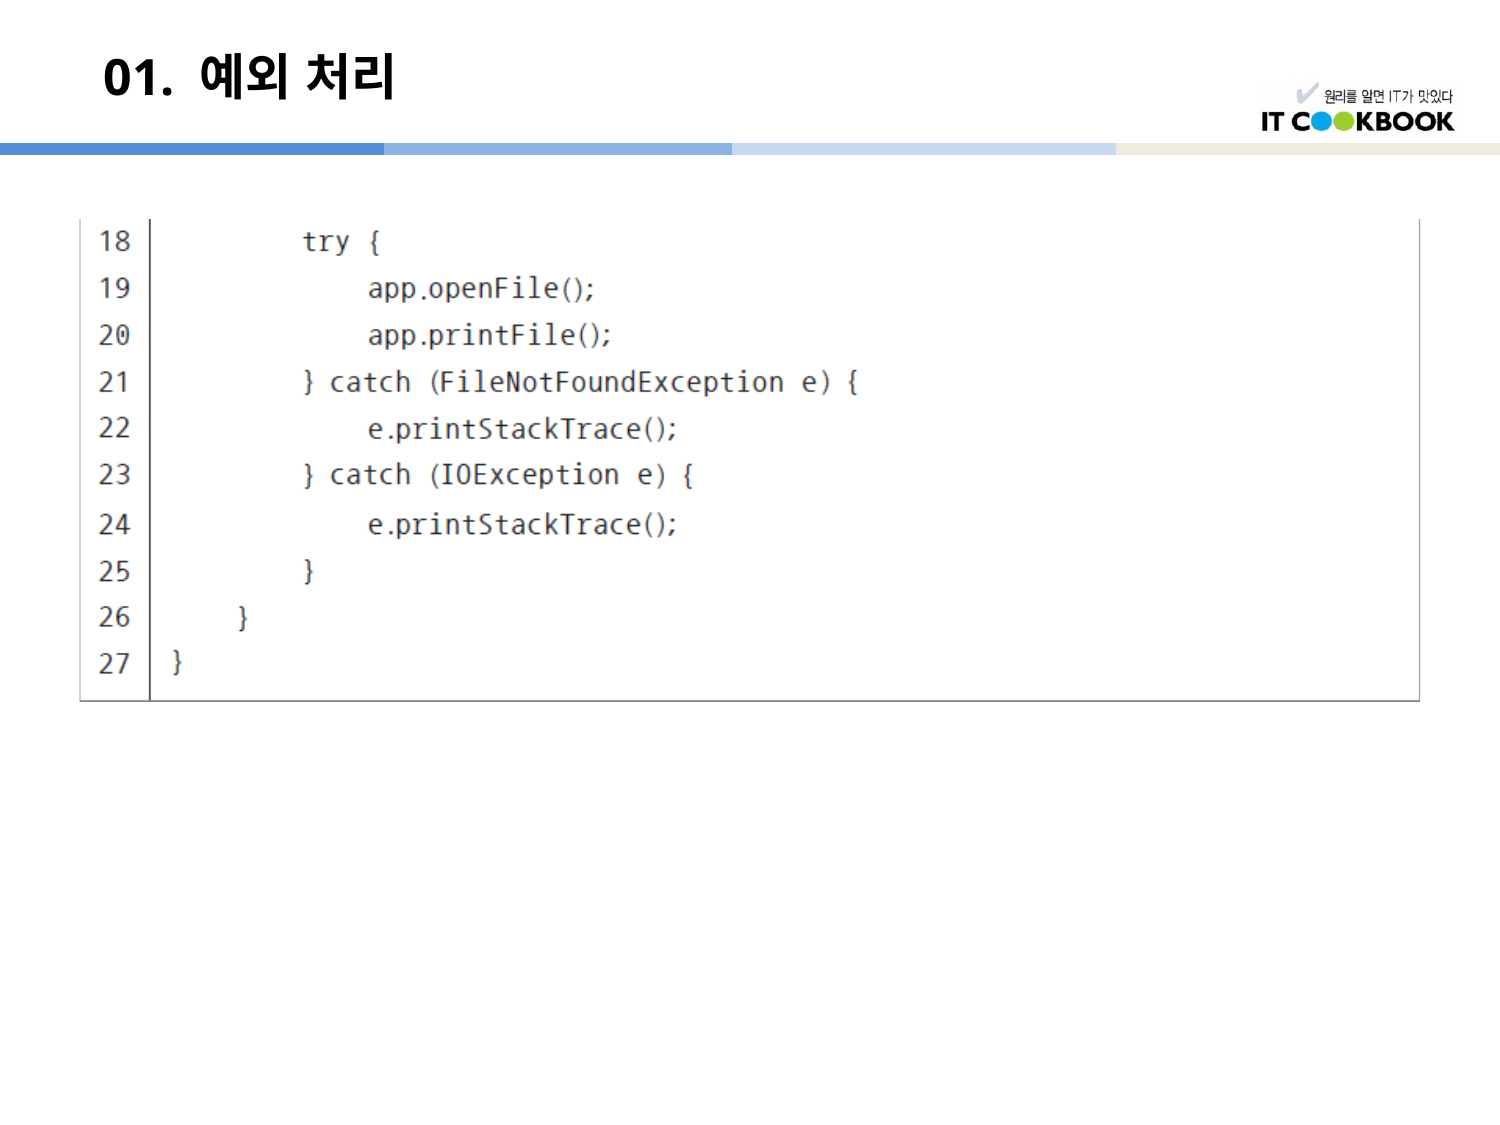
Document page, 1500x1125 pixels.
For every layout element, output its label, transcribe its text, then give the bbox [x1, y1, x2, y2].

picture [1257, 79, 1458, 133]
picture [79, 219, 1421, 703]
title 01. 예외 처리 [88, 30, 1211, 121]
